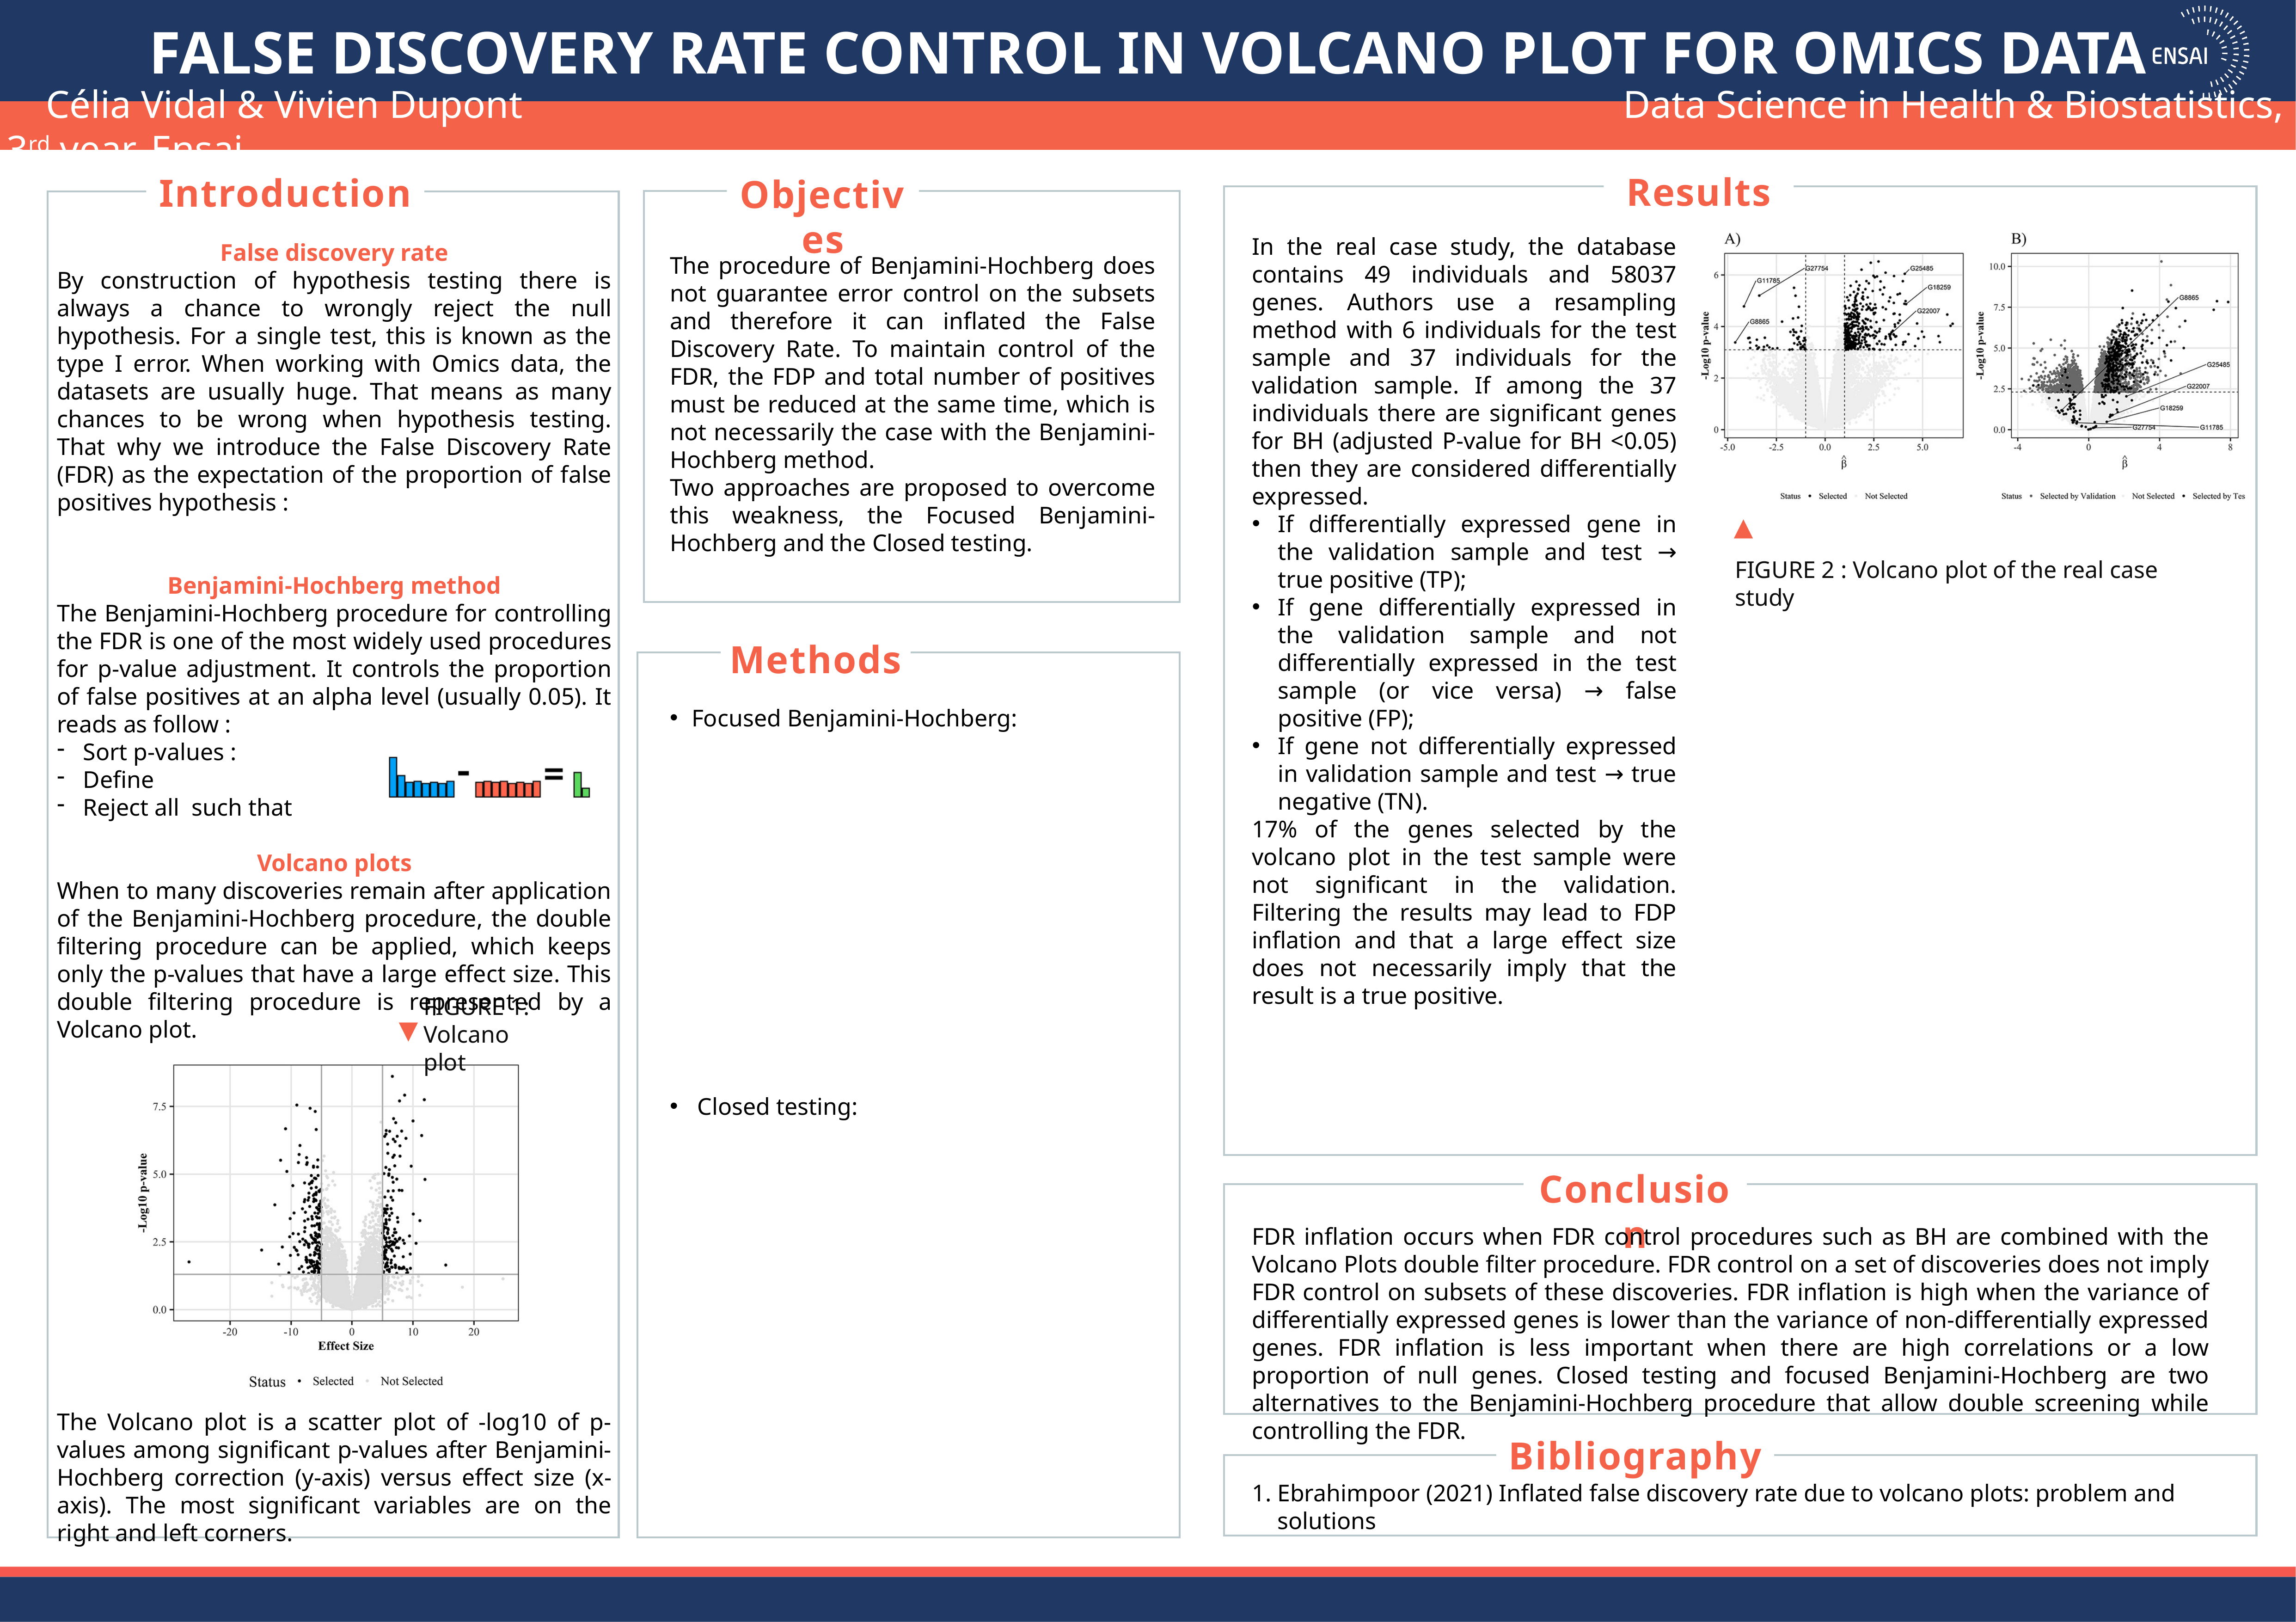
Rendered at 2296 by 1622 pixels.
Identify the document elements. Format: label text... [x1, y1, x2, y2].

text_box Célia Vidal & Vivien Dupont Data Science in Health & Biostatistics, 3rd year, Ensai [0, 101, 2296, 150]
text_box [0, 1577, 2296, 1622]
text_box FDR inflation occurs when FDR control procedures such as BH are combined with the Volcano Plots double filter procedure. FDR control on a set of discoveries does not imply FDR control on subsets of these discoveries. FDR inflation is high when the variance of differentially expressed genes is lower than the variance of non-differentially expressed genes. FDR inflation is less important when there are high correlations or a low proportion of null genes. Closed testing and focused Benjamini-Hochberg are two alternatives to the Benjamini-Hochberg procedure that allow double screening while controlling the FDR. [1245, 1218, 2216, 1447]
picture [2153, 6, 2257, 98]
text_box [643, 190, 1180, 602]
text_box [47, 191, 619, 1538]
text_box Conclusion [1523, 1162, 1747, 1218]
text_box [0, 1566, 2296, 1577]
text_box Focused Benjamini-Hochberg: Closed testing: [663, 700, 1163, 1213]
text_box [637, 652, 1180, 1538]
text_box [1224, 1184, 1523, 1414]
text_box [1224, 186, 2257, 1155]
text_box Introduction [146, 166, 424, 218]
text_box The procedure of Benjamini-Hochberg does not guarantee error control on the subsets and therefore it can inflated the False Discovery Rate. To maintain control of the FDR, the FDP and total number of positives must be reduced at the same time, which is not necessarily the case with the Benjamini-Hochberg method. Two approaches are proposed to overcome this weakness, the Focused Benjamini-Hochberg and the Closed testing. [663, 247, 1163, 560]
text_box FIGURE 2 : Volcano plot of the real case study [1766, 551, 2189, 614]
text_box [1224, 1455, 1496, 1536]
text_box Ebrahimpoor (2021) Inflated false discovery rate due to volcano plots: problem and solutions [1245, 1475, 2216, 1538]
text_box FIGURE 1: Volcano plot [416, 989, 558, 1079]
picture [1701, 232, 2246, 501]
text_box ◀ [1728, 512, 1766, 627]
text_box Objectives [727, 167, 919, 247]
picture [137, 1064, 520, 1388]
text_box [1747, 1184, 2257, 1414]
text_box Methods [721, 632, 911, 685]
text_box Bibliography [1496, 1447, 1775, 1475]
text_box ◀ [386, 940, 423, 1049]
picture [385, 753, 594, 803]
text_box In the real case study, the database contains 49 individuals and 58037 genes. Authors use a resampling method with 6 individuals for the test sample and 37 individuals for the validation sample. If among the 37 individuals there are significant genes for BH (adjusted P-value for BH <0.05) then they are considered differentially expressed. If differentially expressed gene in the validation sample and test → true positive (TP); If gene differentially expressed in the validation sample and not differentially expressed in the test sample (or vice versa) → false positive (FP); If gene not differentially expressed in validation sample and test → true negative (TN). 17% of the genes selected by the volcano plot in the test sample were not significant in the validation. Filtering the results may lead to FDP inflation and that a large effect size does not necessarily imply that the result is a true positive. [1245, 228, 1684, 1012]
text_box The Volcano plot is a scatter plot of -log10 of p-values among significant p-values after Benjamini-Hochberg correction (y-axis) versus effect size (x-axis). The most significant variables are on the right and left corners. [50, 1404, 619, 1549]
text_box FALSE DISCOVERY RATE CONTROL IN VOLCANO PLOT FOR OMICS DATA [0, 0, 2296, 101]
text_box [1775, 1455, 2257, 1536]
text_box Results [1604, 165, 1794, 217]
